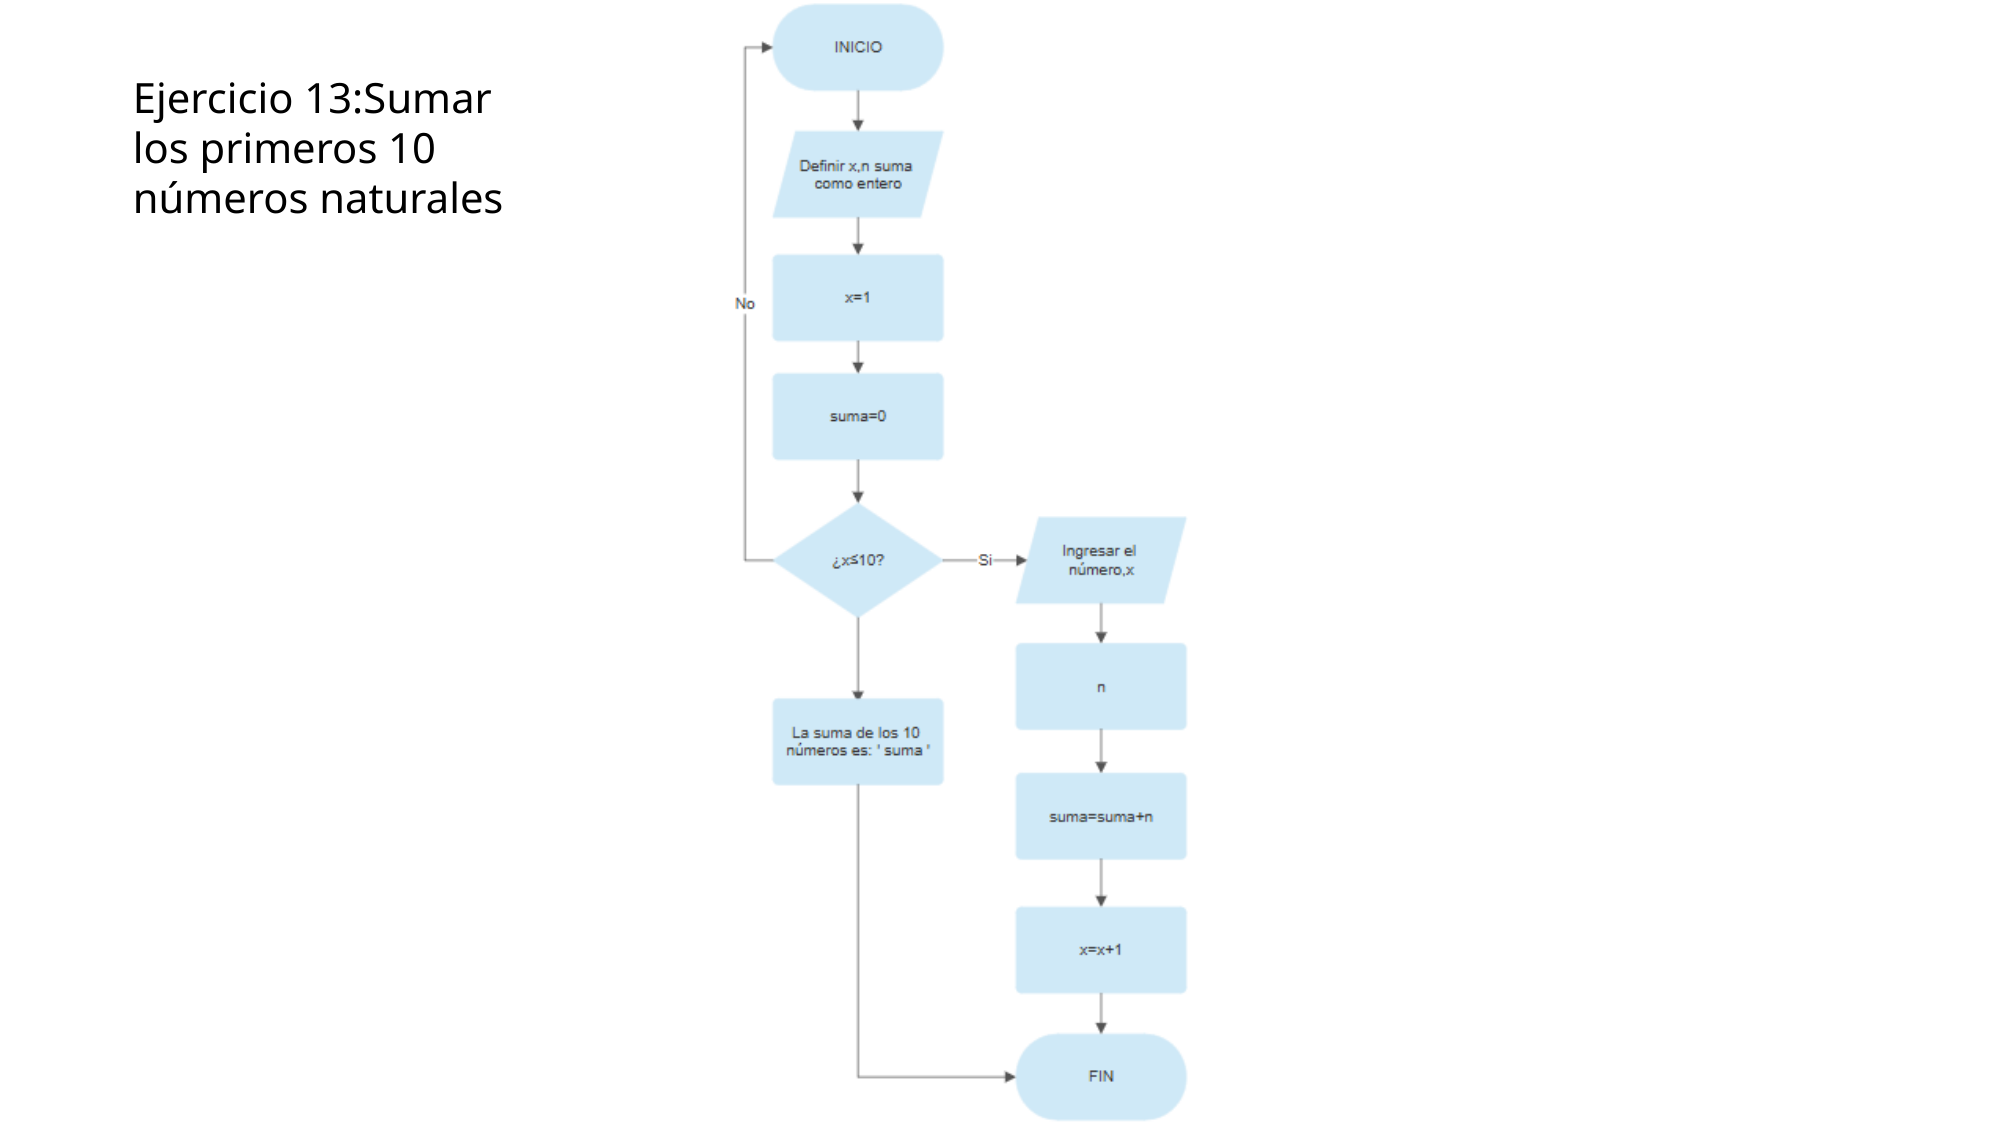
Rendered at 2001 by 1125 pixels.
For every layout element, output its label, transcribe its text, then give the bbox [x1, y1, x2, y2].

text_box Ejercicio 13:Sumar los primeros 10 números naturales [117, 64, 568, 230]
picture [712, 2, 1290, 1123]
